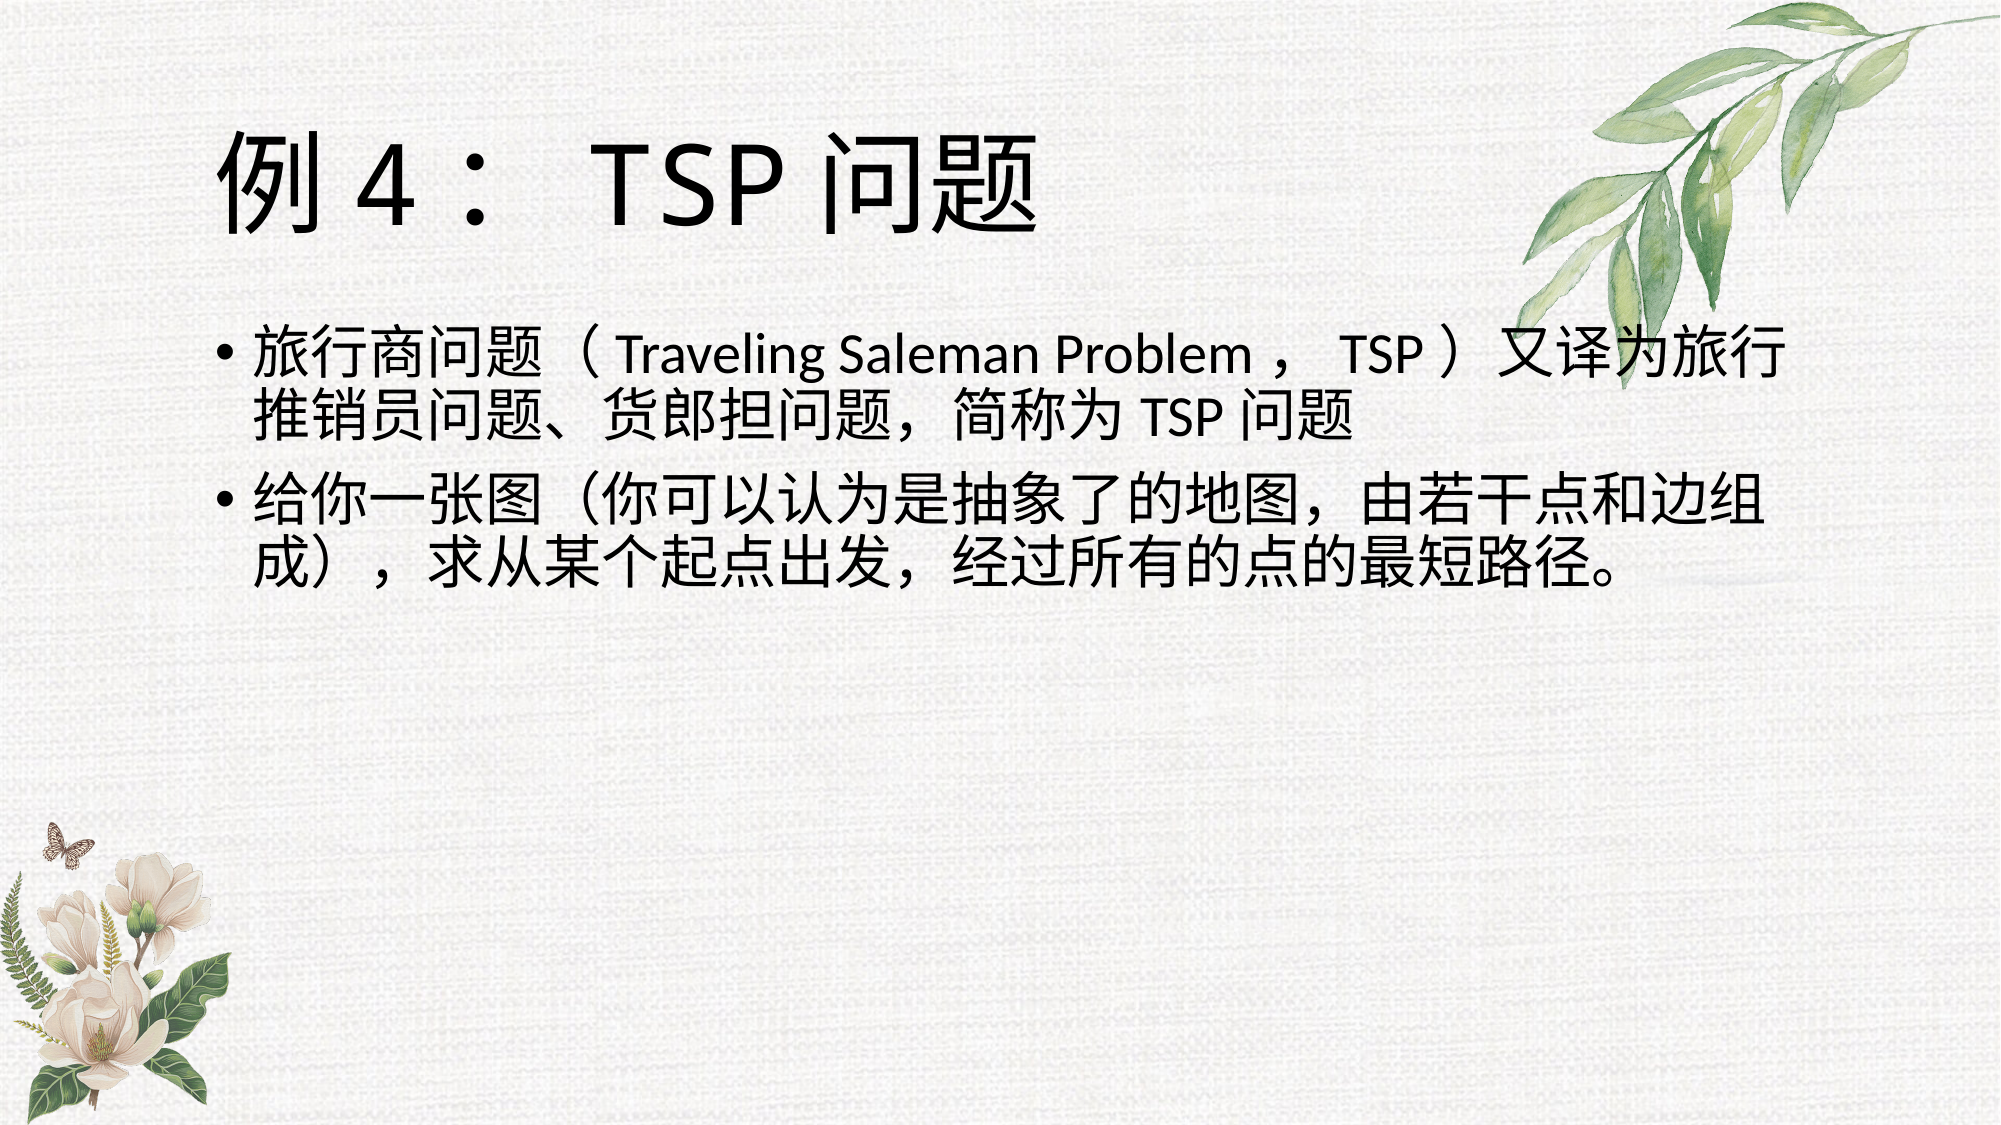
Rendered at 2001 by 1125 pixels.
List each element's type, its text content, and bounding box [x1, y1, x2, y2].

title 例4：TSP问题 [198, 121, 1847, 309]
list 旅行商问题（Traveling Saleman Problem，TSP）又译为旅行推销员问题、货郎担问题，简称为TSP问题 给你一张图（你可以认为是抽象了的地图，由若干点和边组成），求从某个起点出发，经过所有的点的最短路径。 [200, 316, 1846, 1037]
picture [0, 0, 2001, 1125]
